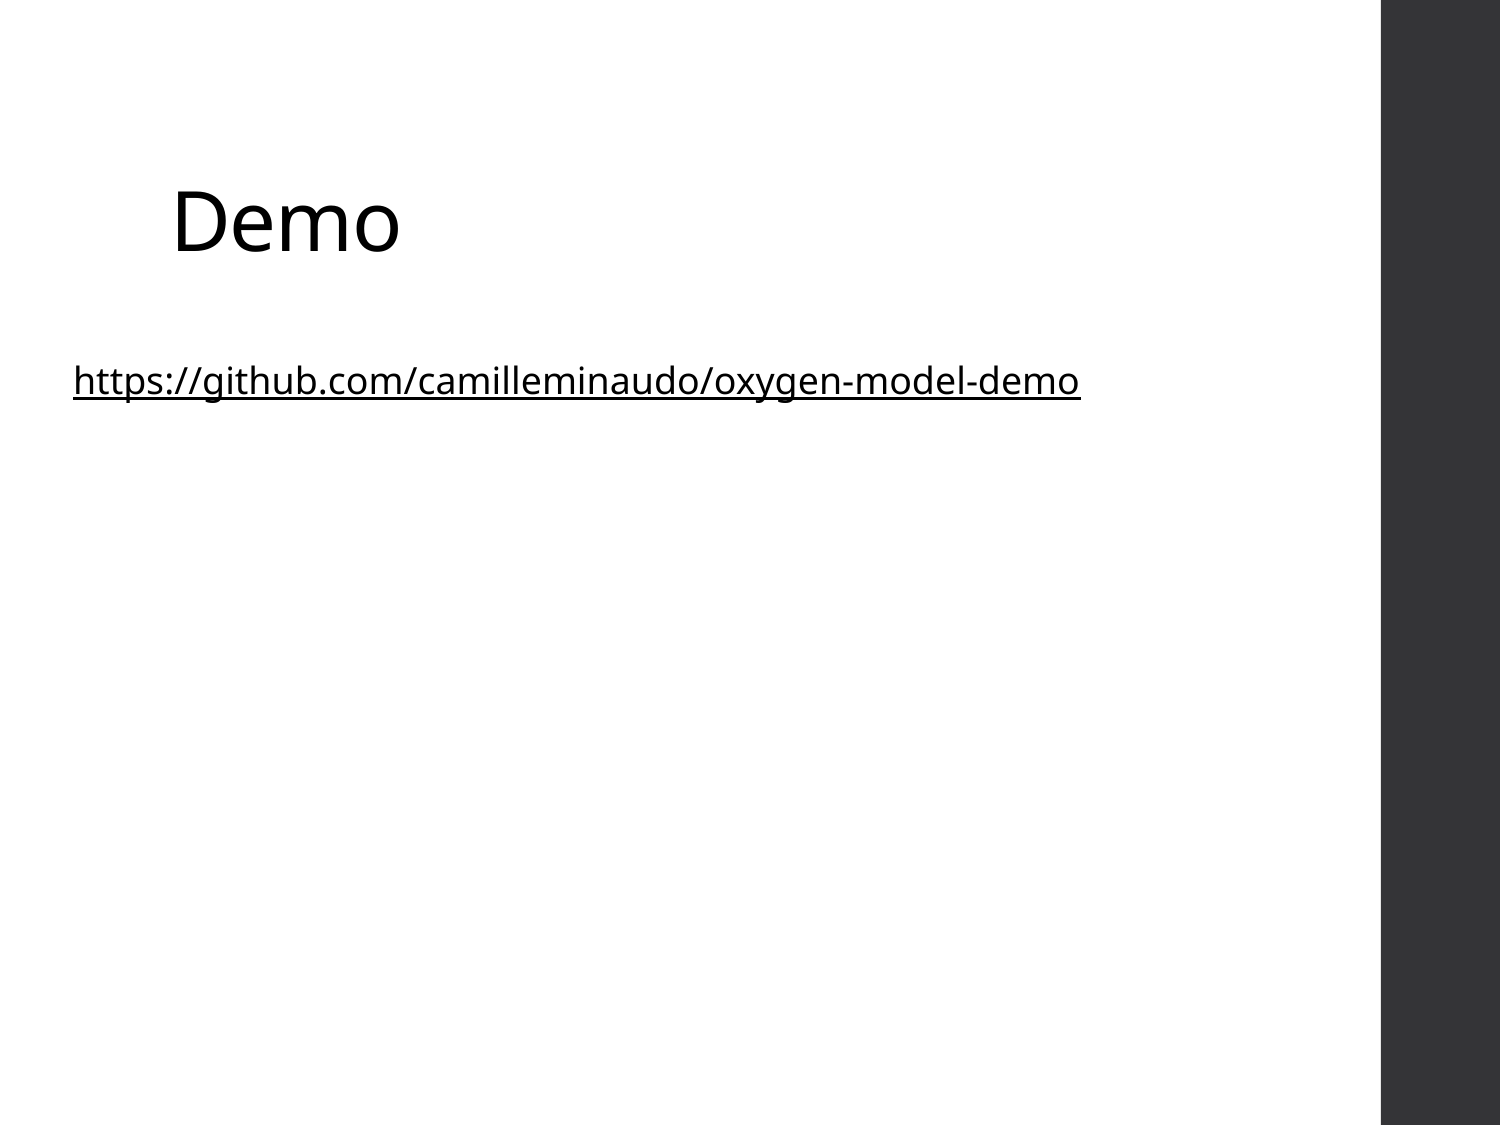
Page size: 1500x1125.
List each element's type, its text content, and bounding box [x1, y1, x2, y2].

title Demo [155, 60, 1348, 278]
text_box https://github.com/camilleminaudo/oxygen-model-demo [58, 349, 1106, 416]
